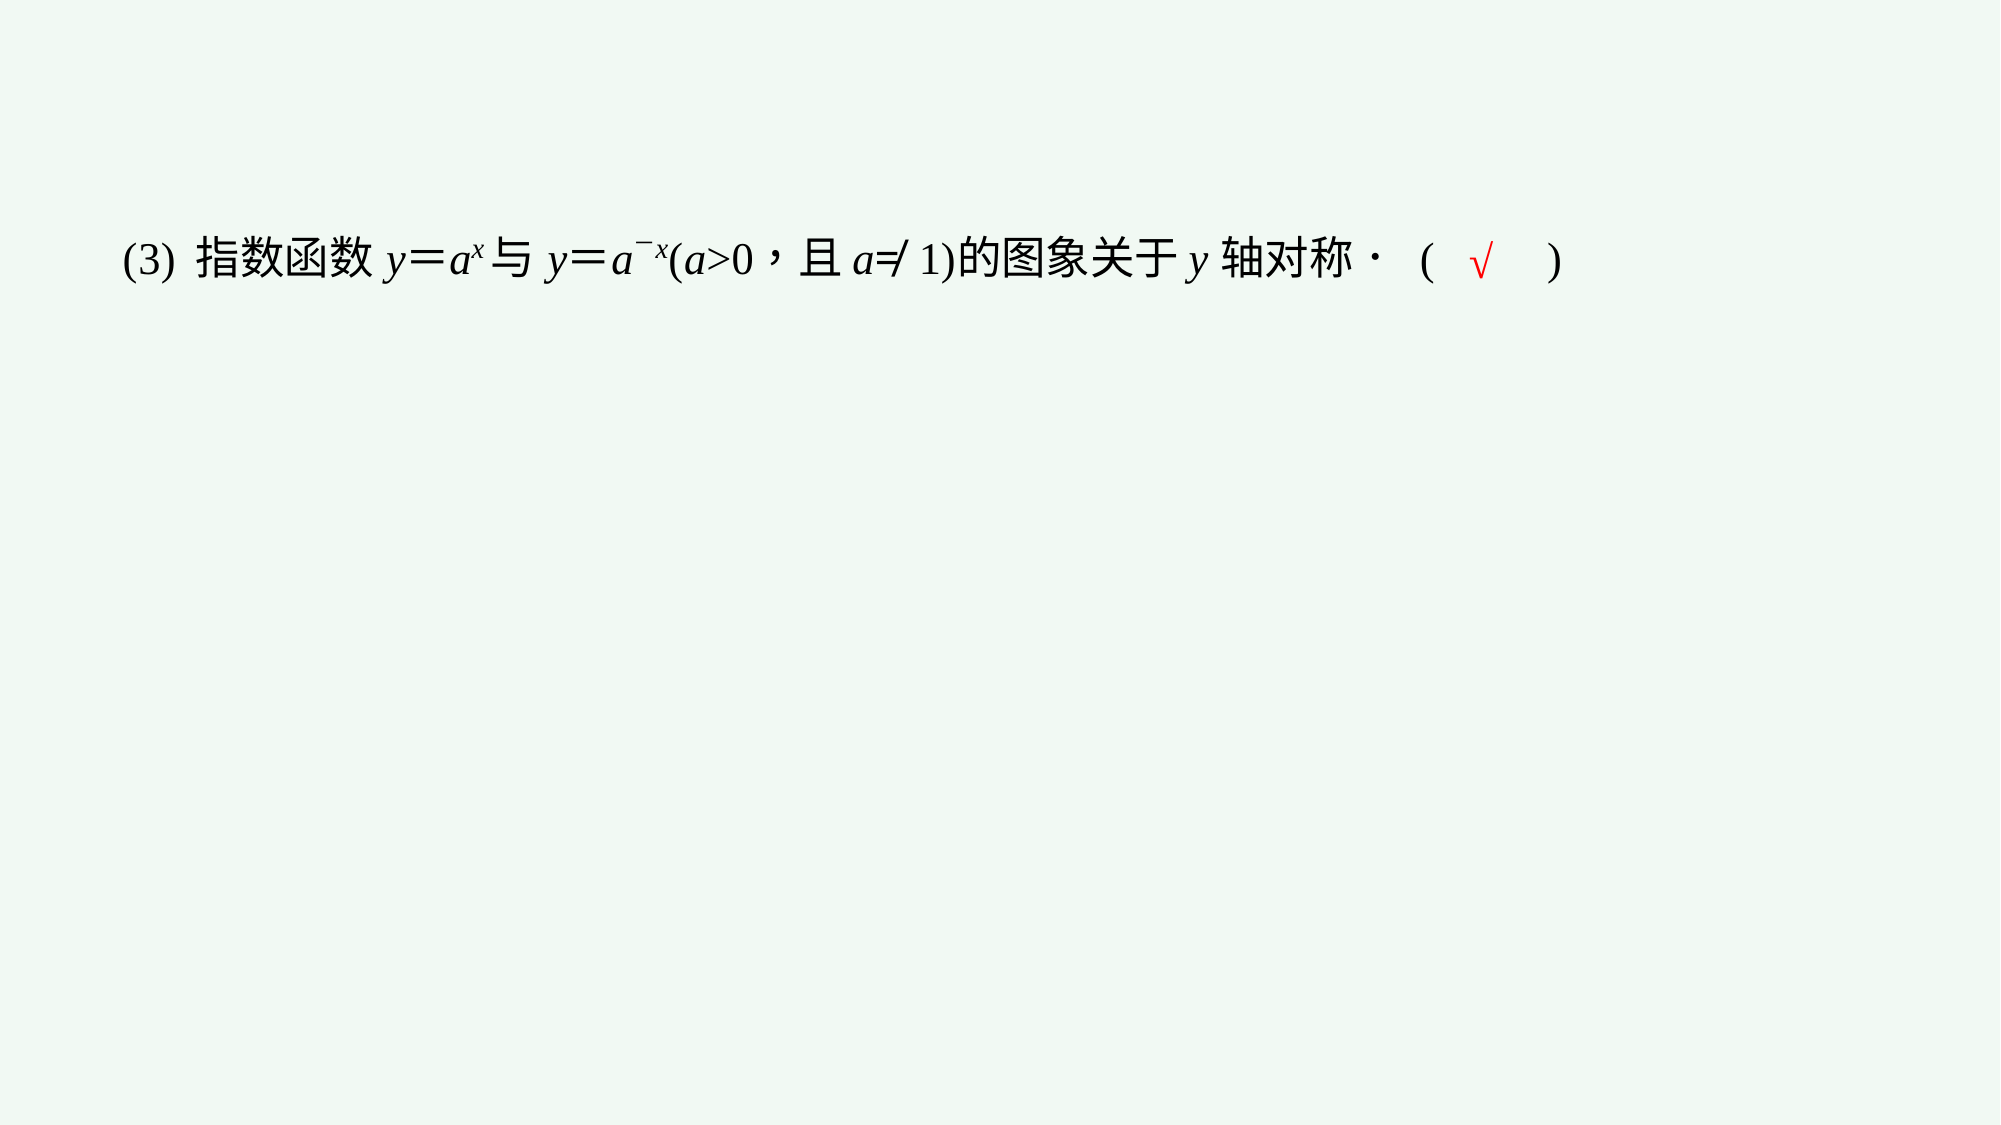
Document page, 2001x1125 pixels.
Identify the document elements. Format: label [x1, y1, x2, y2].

text_box [122, 229, 1881, 388]
text_box [1468, 229, 2000, 299]
